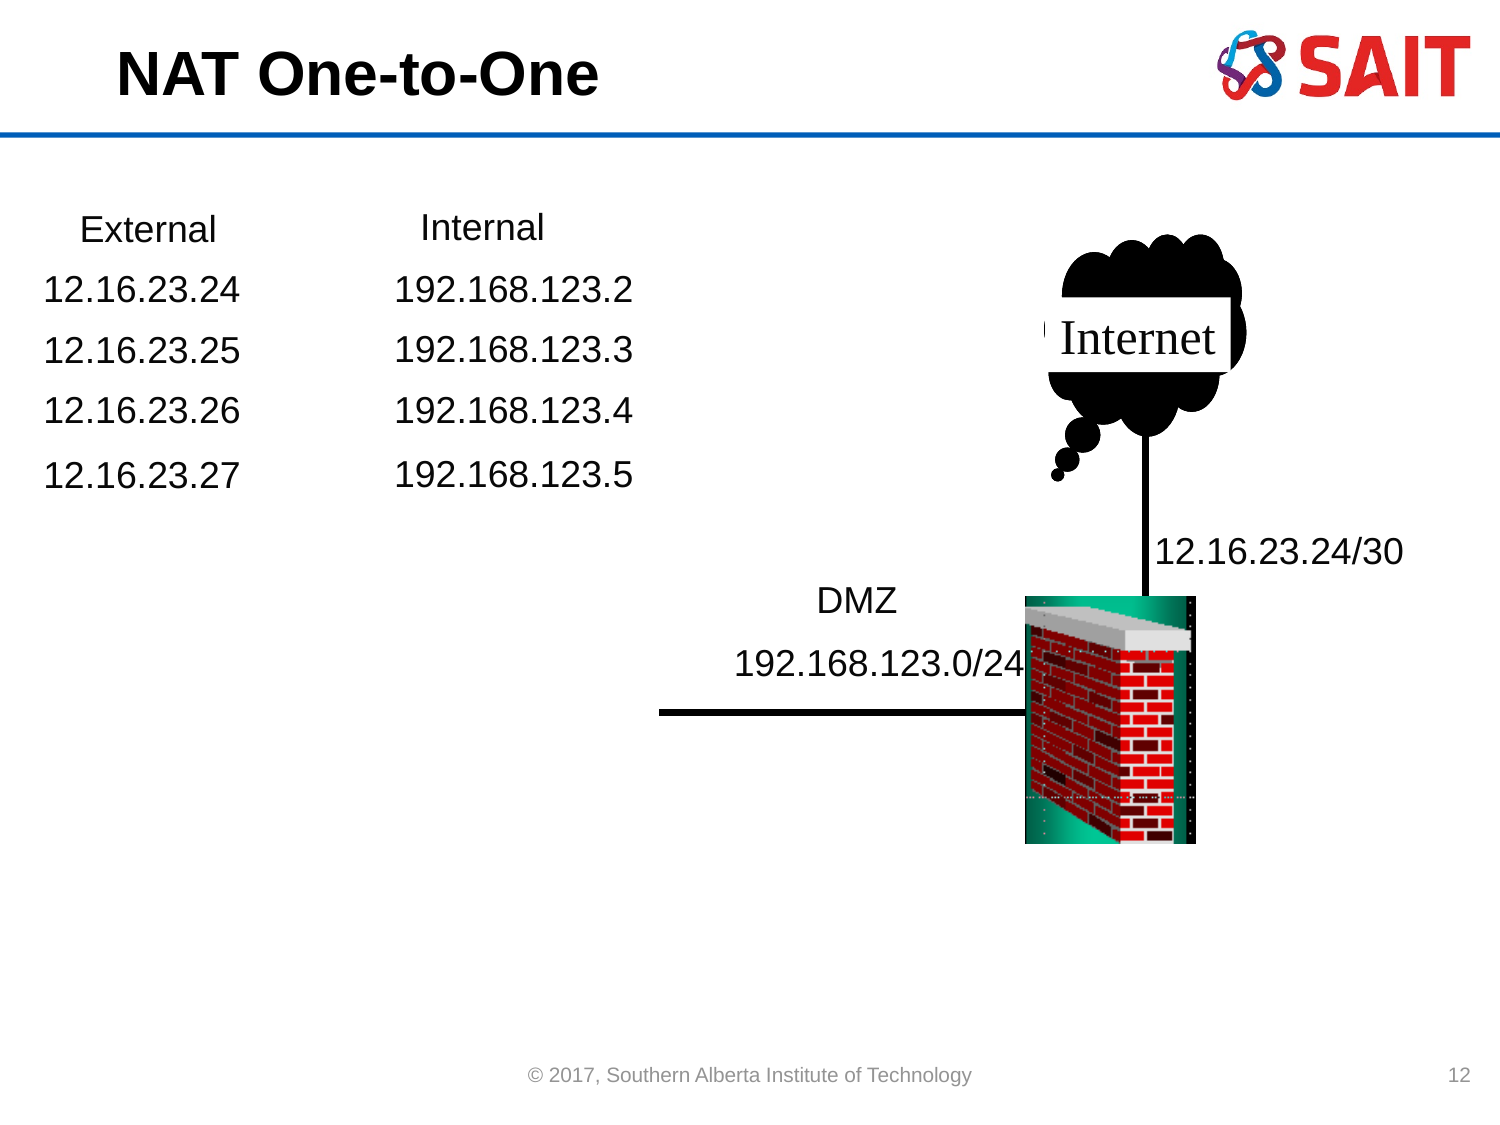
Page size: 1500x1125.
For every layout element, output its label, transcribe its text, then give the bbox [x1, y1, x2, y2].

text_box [1045, 234, 1246, 436]
text_box DMZ [801, 568, 913, 629]
title NAT One-to-One [101, 25, 1200, 129]
text_box 192.168.123.2 [379, 257, 649, 318]
picture [1024, 596, 1196, 844]
text_box 192.168.123.4 [379, 378, 649, 439]
text_box 192.168.123.3 [379, 318, 649, 378]
text_box 12.16.23.27 [28, 443, 256, 504]
text_box 192.168.123.5 [379, 442, 649, 503]
text_box 12.16.23.25 [28, 318, 256, 378]
text_box 12.16.23.24 [28, 257, 256, 318]
text_box 12.16.23.26 [28, 378, 256, 439]
text_box 192.168.123.0/24 [719, 631, 1019, 692]
text_box 12.16.23.24/30 [1139, 519, 1145, 580]
text_box Internal [405, 195, 560, 256]
text_box 12.16.23.24/30 [1146, 519, 1419, 580]
text_box External [64, 197, 232, 257]
picture [1187, 0, 1500, 130]
